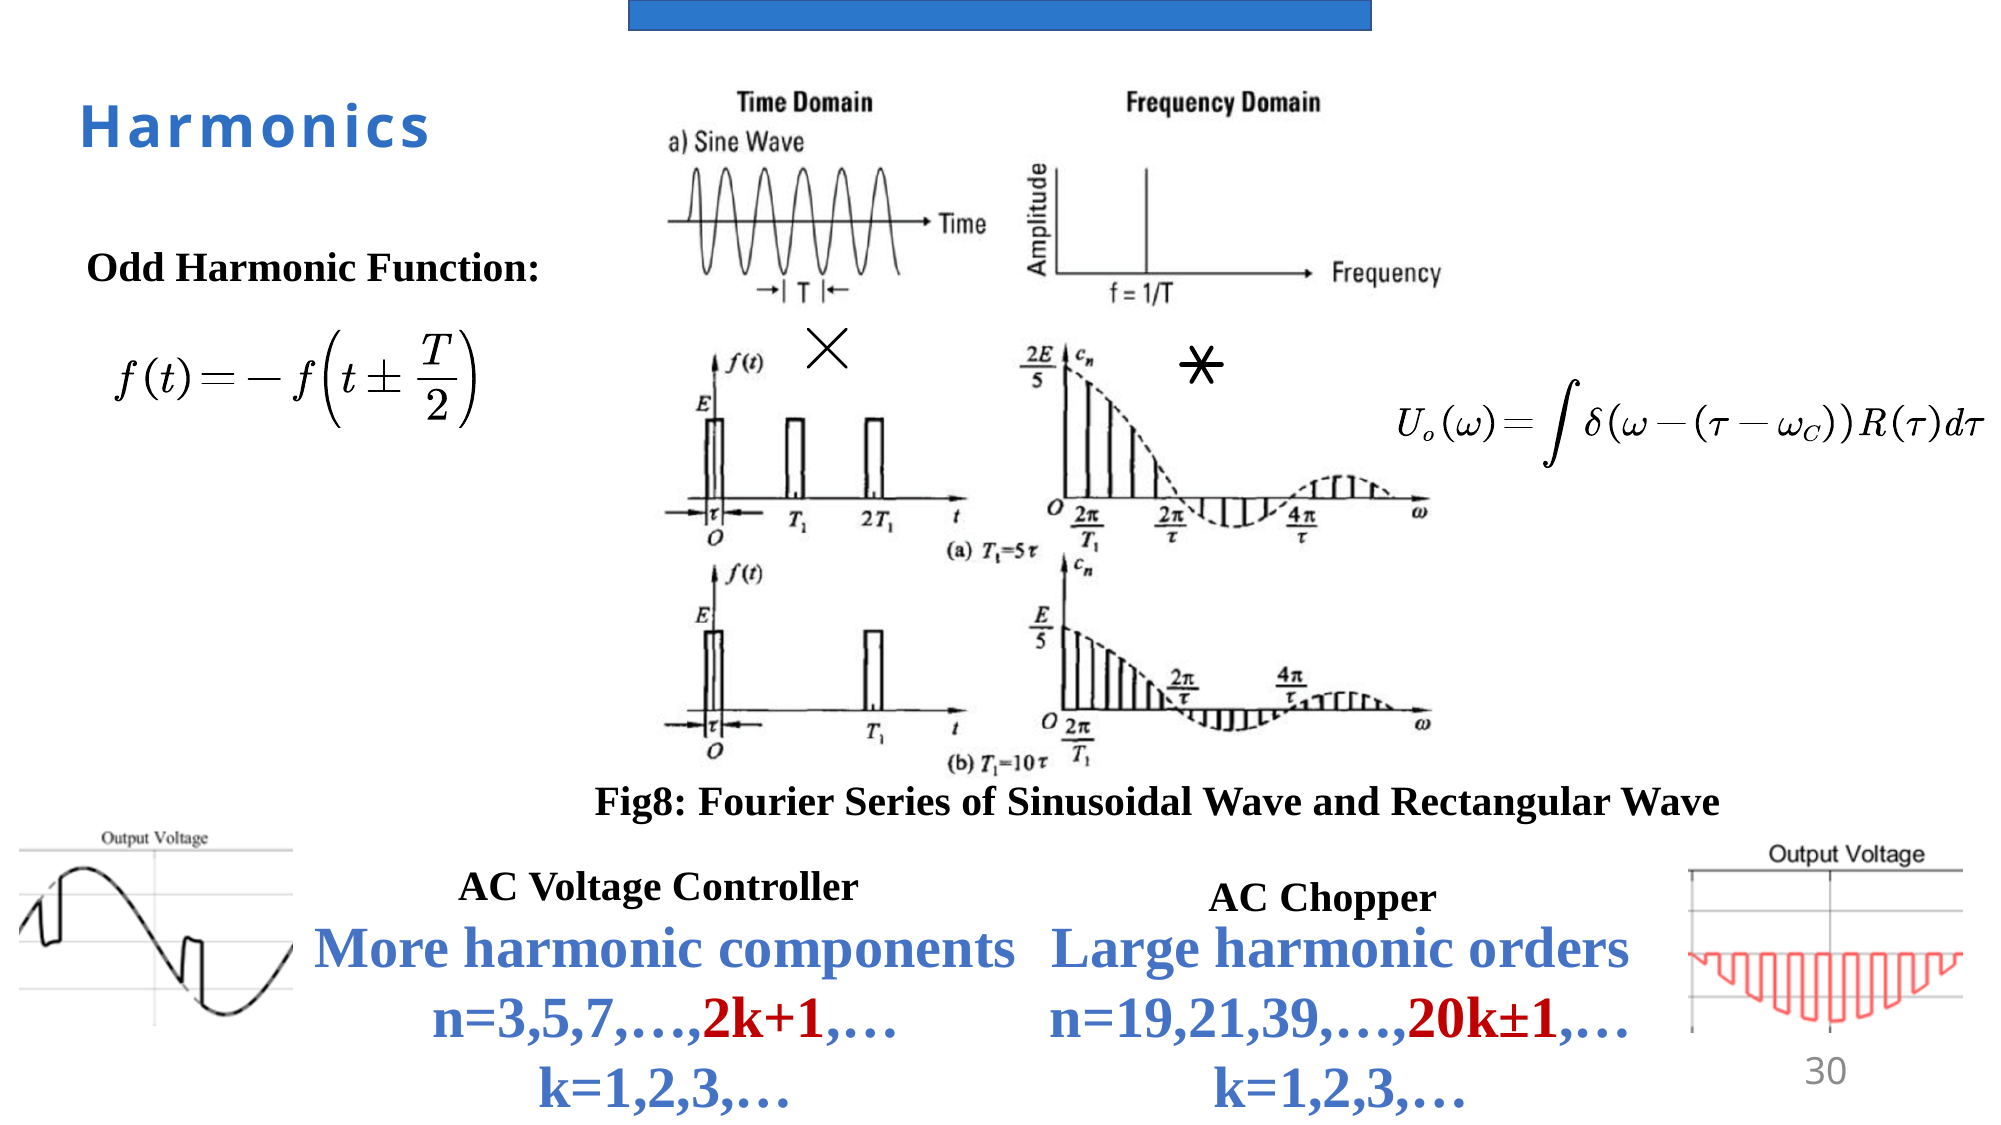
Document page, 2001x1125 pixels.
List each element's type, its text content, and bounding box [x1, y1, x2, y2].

picture [1688, 830, 1963, 1034]
text_box Odd Harmonic Function: [0, 232, 639, 297]
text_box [110, 318, 484, 444]
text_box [1394, 373, 1990, 478]
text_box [1157, 291, 1247, 449]
text_box Harmonics [63, 46, 565, 167]
picture [638, 329, 1448, 782]
slide_number 30 [1762, 1042, 1863, 1103]
text_box More harmonic components n=3,5,7,…,2k+1,… k=1,2,3,… [272, 901, 920, 1125]
text_box AC Chopper [901, 861, 1688, 901]
picture [19, 830, 293, 1026]
text_box Fig8: Fourier Series of Sinusoidal Wave and Rectangular Wave [553, 766, 1762, 831]
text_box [792, 300, 862, 403]
text_box Large harmonic orders n=19,21,39,…,20k±1,… k=1,2,3,… [920, 901, 1762, 1125]
text_box AC Voltage Controller [293, 851, 1080, 901]
picture [652, 71, 1444, 320]
